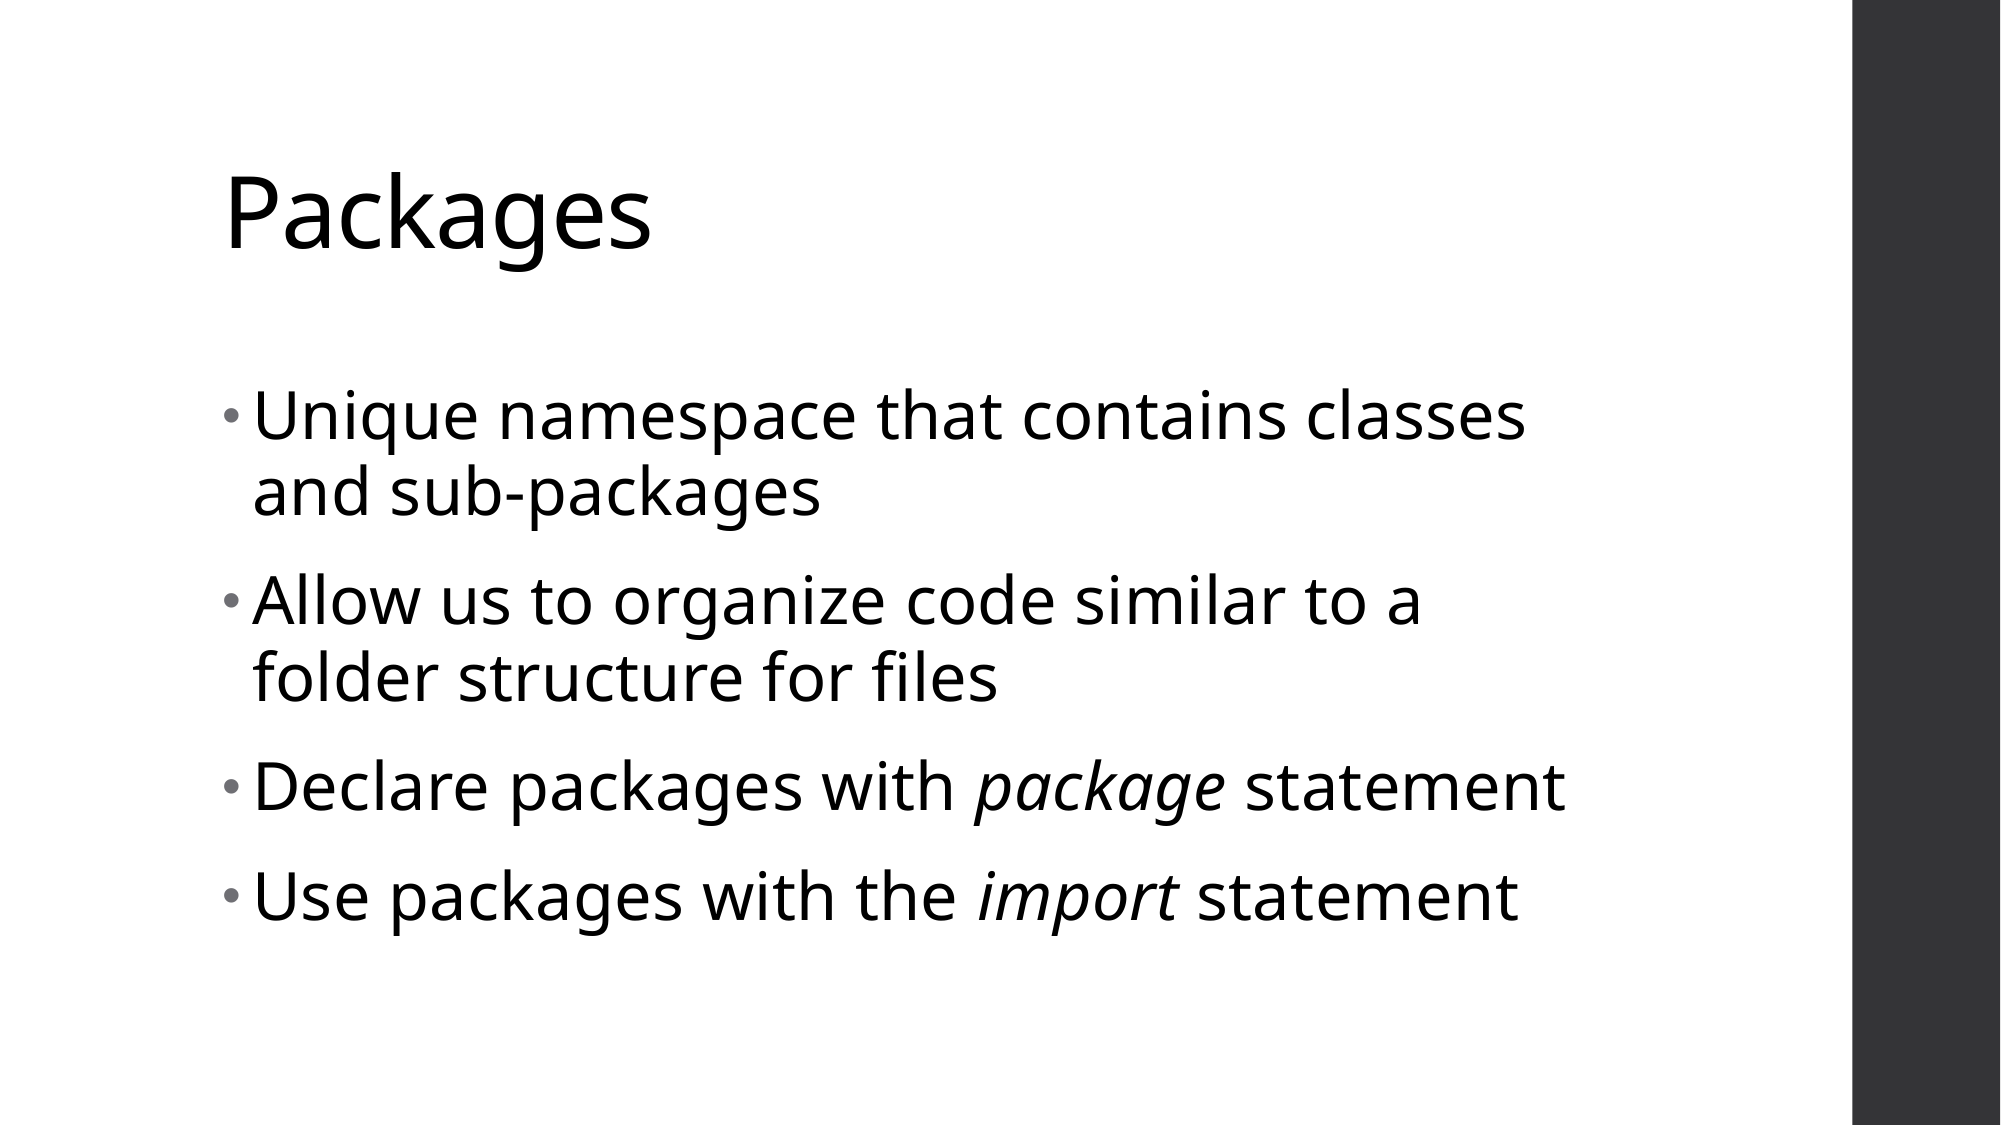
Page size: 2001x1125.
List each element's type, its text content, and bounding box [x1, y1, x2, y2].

title Packages [206, 60, 1797, 278]
list Unique namespace that contains classes and sub-packages Allow us to organize code similar to a folder structure for files Declare packages with package statement Use packages with the import statement [206, 299, 1617, 1014]
